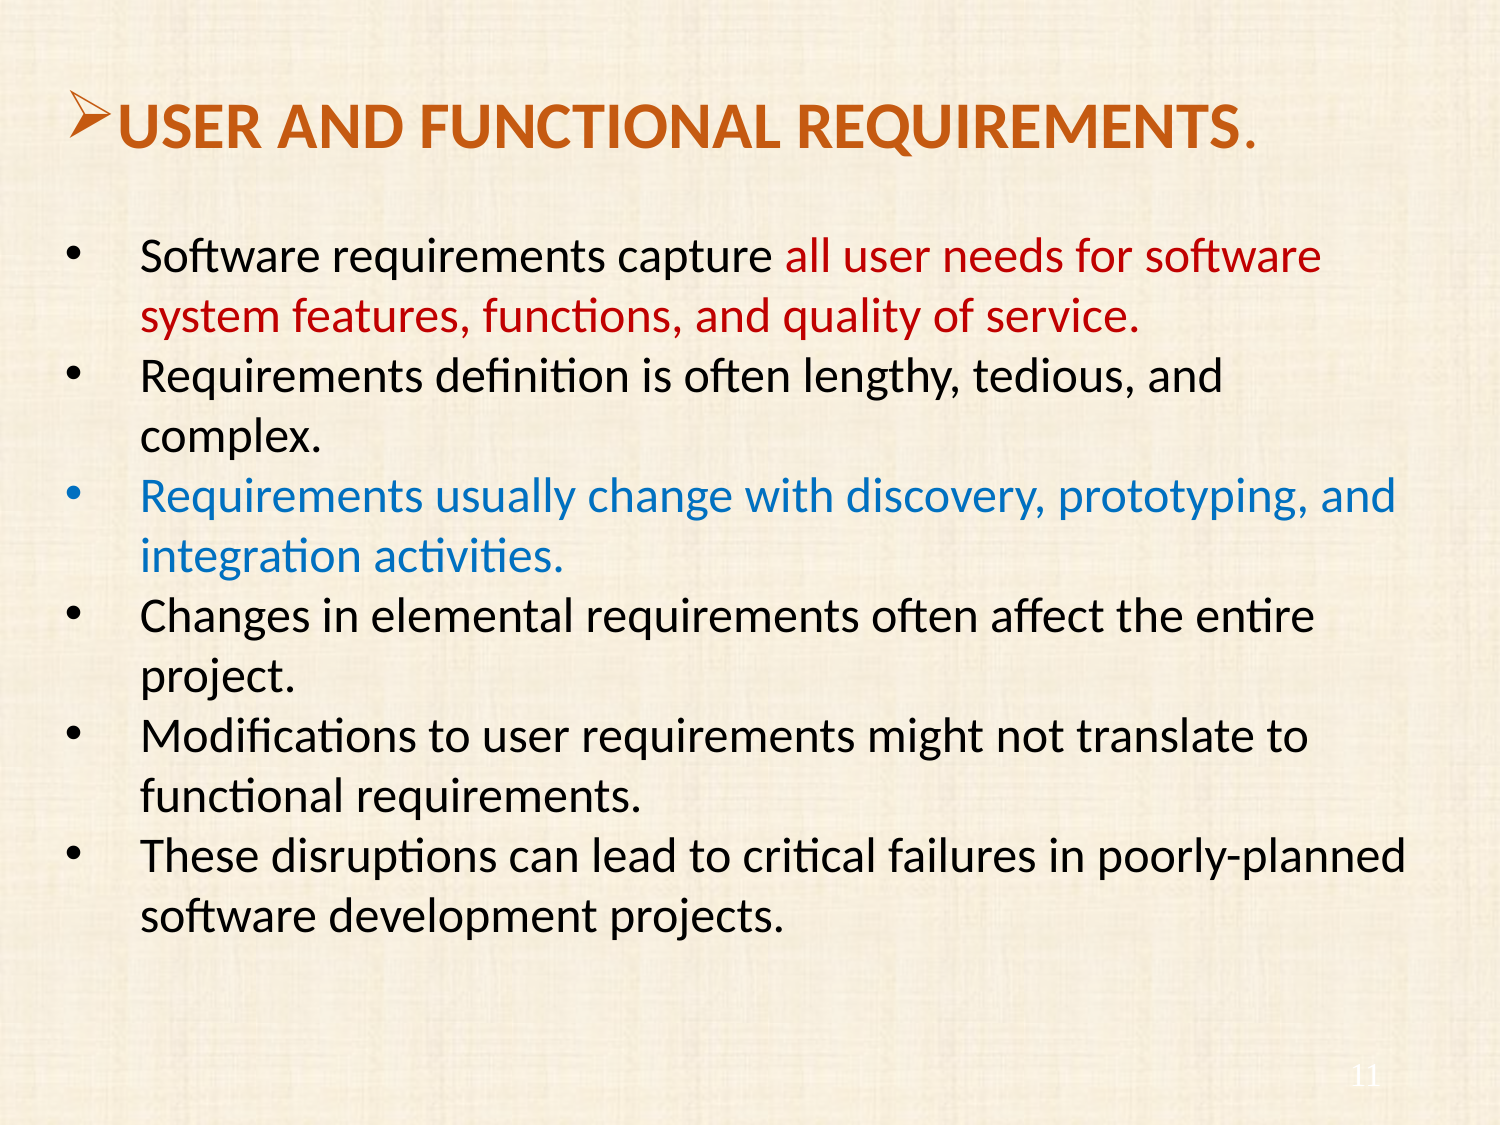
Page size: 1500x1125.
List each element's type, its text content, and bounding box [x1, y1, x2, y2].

slide_number 11 [1059, 1042, 1397, 1103]
text_box USER AND FUNCTIONAL REQUIREMENTS. Software requirements capture all user needs for software system features, functions, and quality of service. Requirements definition is often lengthy, tedious, and complex. Requirements usually change with discovery, prototyping, and integration activities. Changes in elemental requirements often affect the entire project. Modifications to user requirements might not translate to functional requirements. These disruptions can lead to critical failures in poorly-planned software development projects. [50, 74, 1425, 1010]
